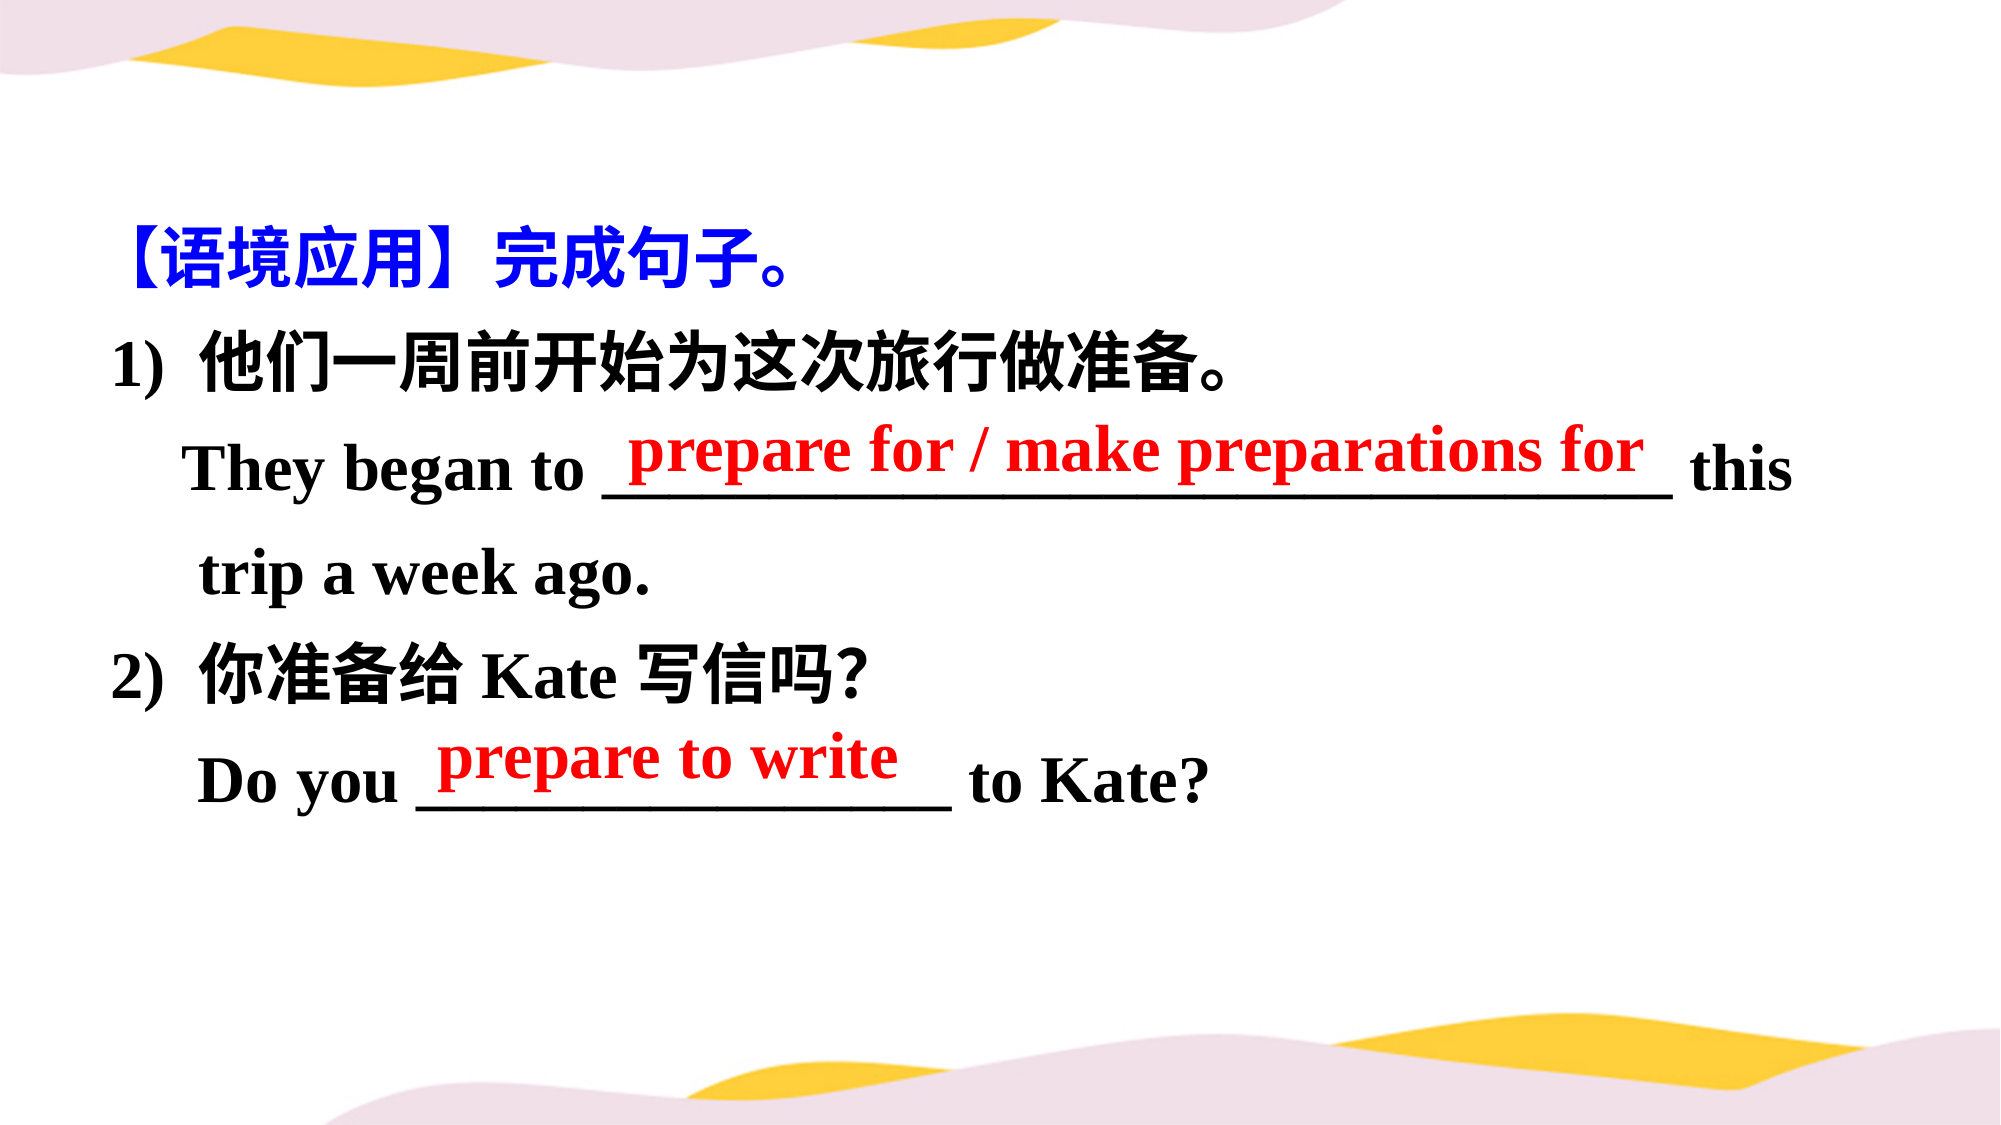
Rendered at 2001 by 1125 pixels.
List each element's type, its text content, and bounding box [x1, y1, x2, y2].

text_box 【语境应用】完成句子。 1) 他们一周前开始为这次旅行做准备。 They began to ________________________________ this trip a week ago. 2) 你准备给Kate写信吗？ Do you ________________ to Kate? [78, 184, 1816, 823]
text_box prepare to write [423, 704, 915, 799]
picture [0, 0, 2001, 1125]
text_box prepare for / make preparations for [614, 397, 1695, 492]
